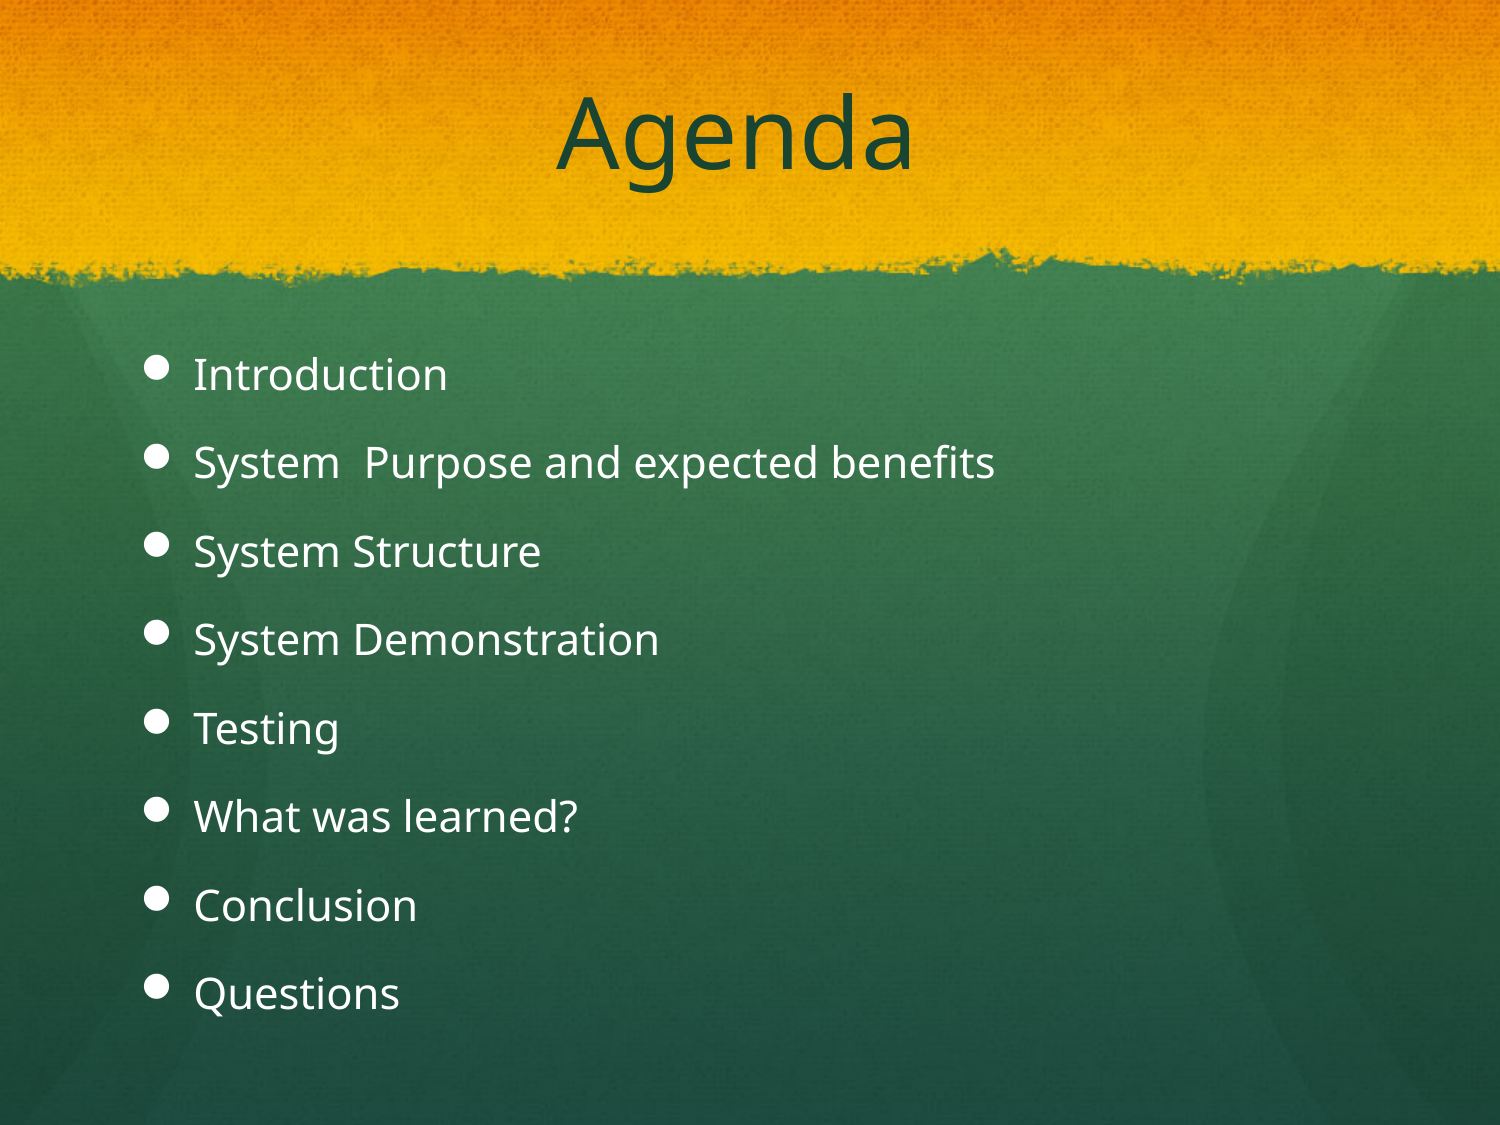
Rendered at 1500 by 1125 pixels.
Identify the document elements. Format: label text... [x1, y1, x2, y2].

title Agenda [125, 13, 1375, 246]
picture [0, 0, 1500, 1125]
list Introduction System Purpose and expected benefits System Structure System Demonstration Testing What was learned? Conclusion Questions [125, 339, 1375, 1026]
